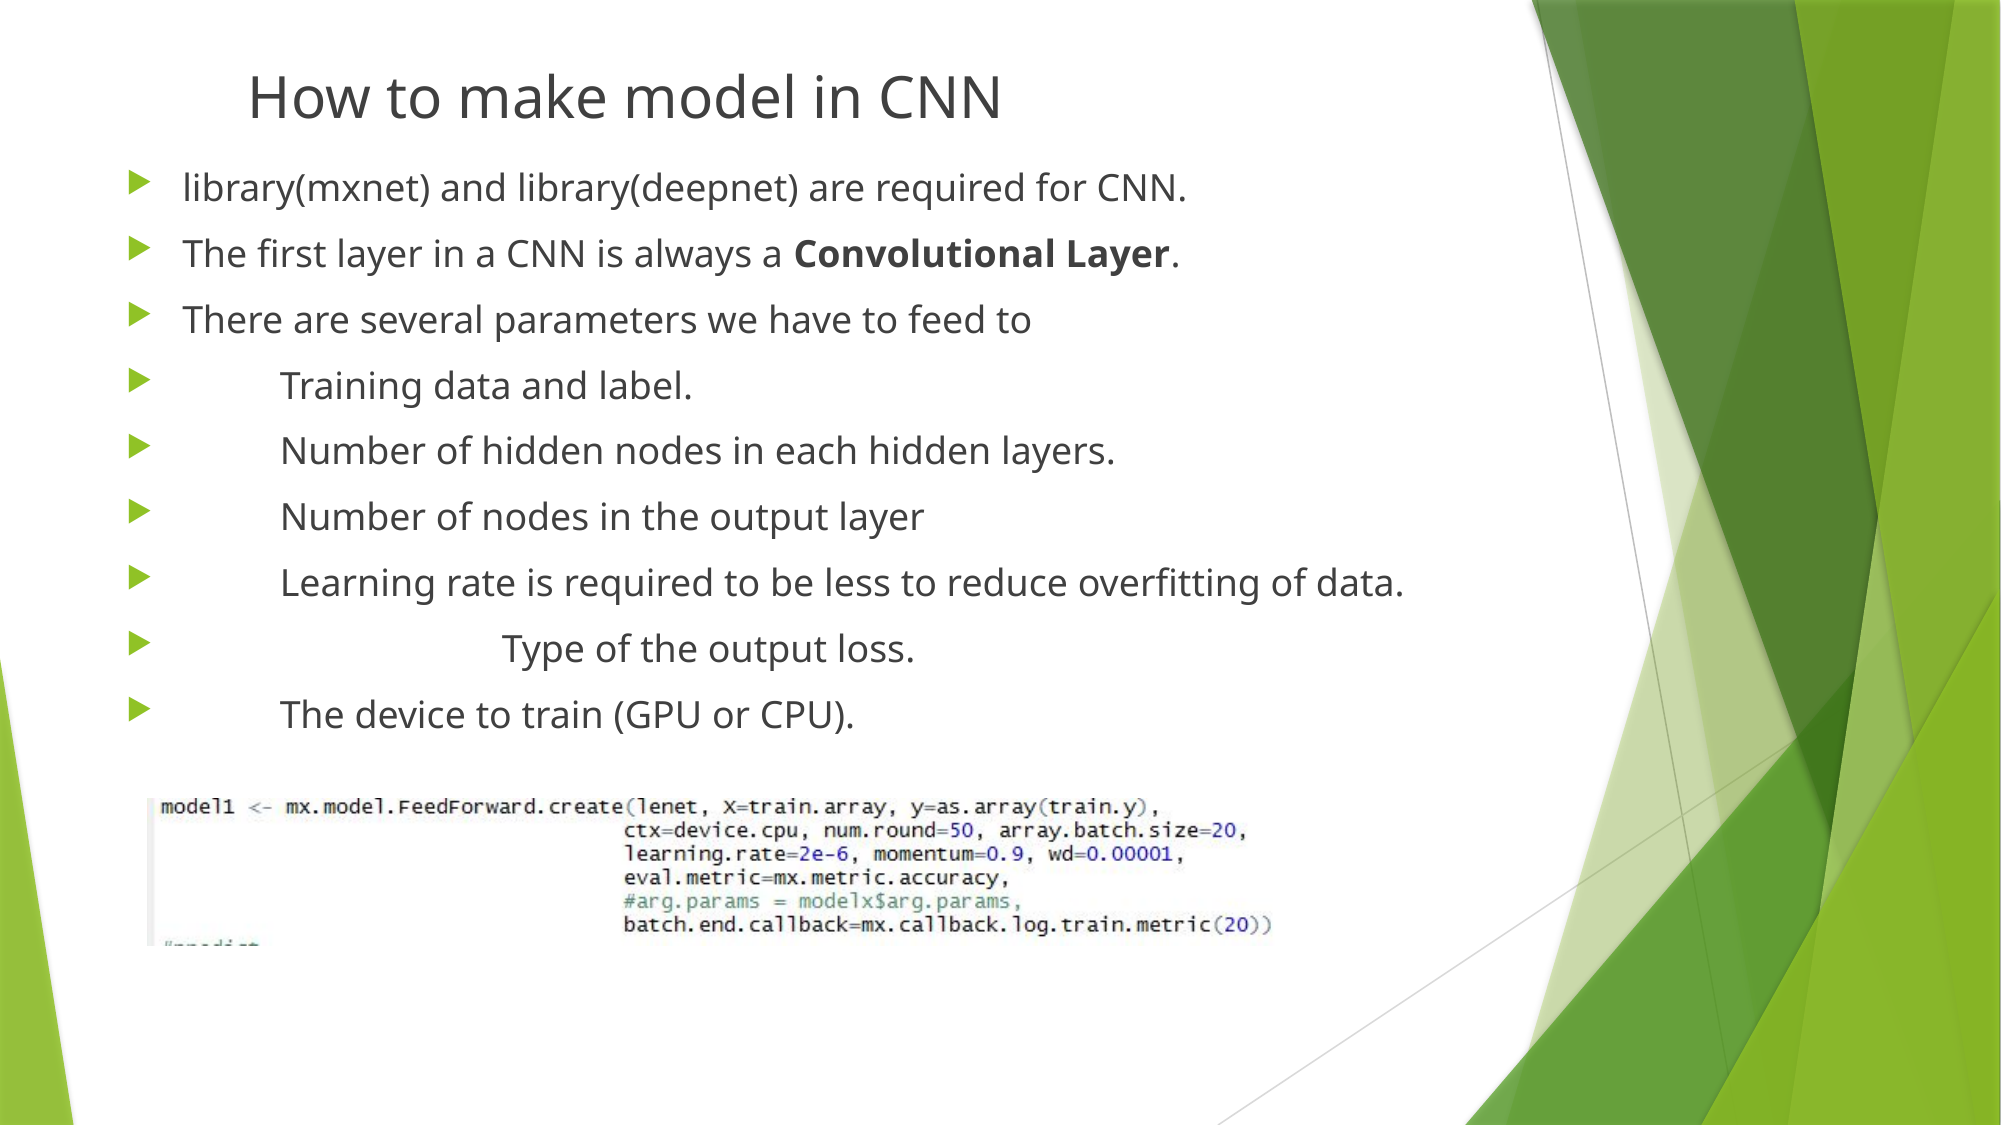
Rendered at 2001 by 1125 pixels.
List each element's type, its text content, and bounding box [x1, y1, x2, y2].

list library(mxnet) and library(deepnet) are required for CNN. The first layer in a CNN is always a Convolutional Layer. There are several parameters we have to feed to Training data and label. Number of hidden nodes in each hidden layers. Number of nodes in the output layer Learning rate is required to be less to reduce overfitting of data. Type of the output loss. The device to train (GPU or CPU). [111, 156, 1522, 1039]
text_box How to make model in CNN [232, 52, 1260, 126]
picture [146, 798, 1297, 947]
